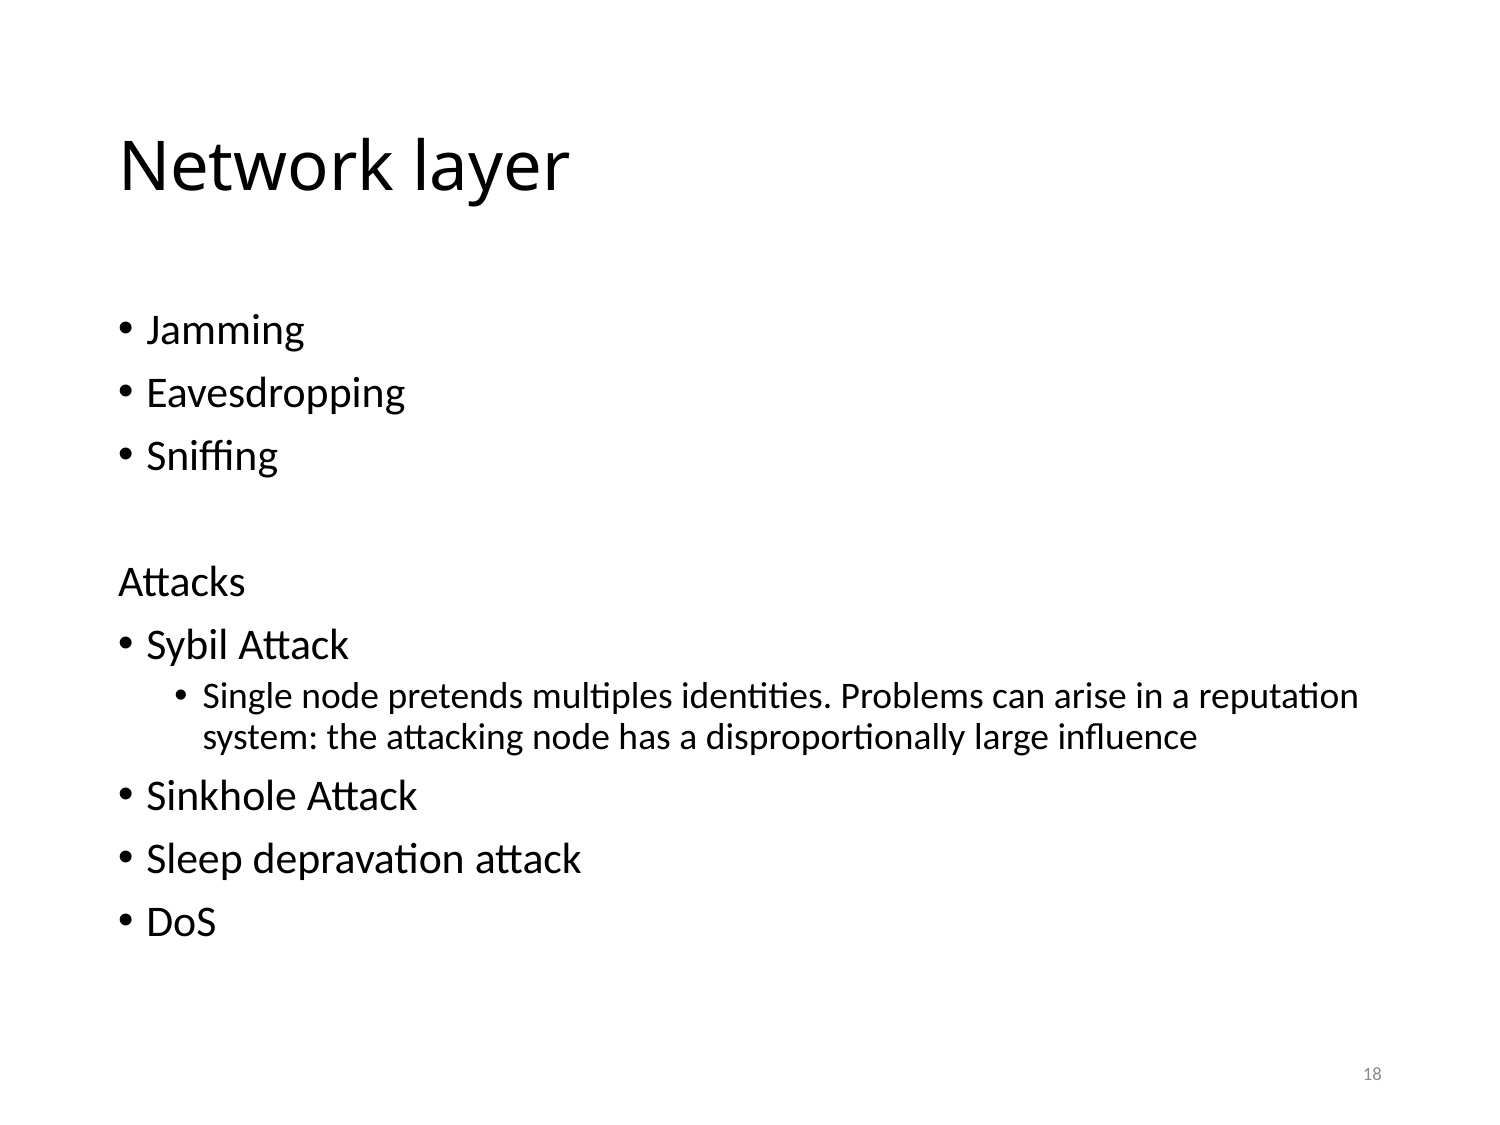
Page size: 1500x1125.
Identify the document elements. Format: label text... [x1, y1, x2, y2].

title Network layer [103, 59, 1397, 278]
list Jamming Eavesdropping Sniffing Attacks Sybil Attack Single node pretends multiples identities. Problems can arise in a reputation system: the attacking node has a disproportionally large influence Sinkhole Attack Sleep depravation attack DoS [103, 299, 1397, 1014]
slide_number 18 [1059, 1042, 1397, 1103]
